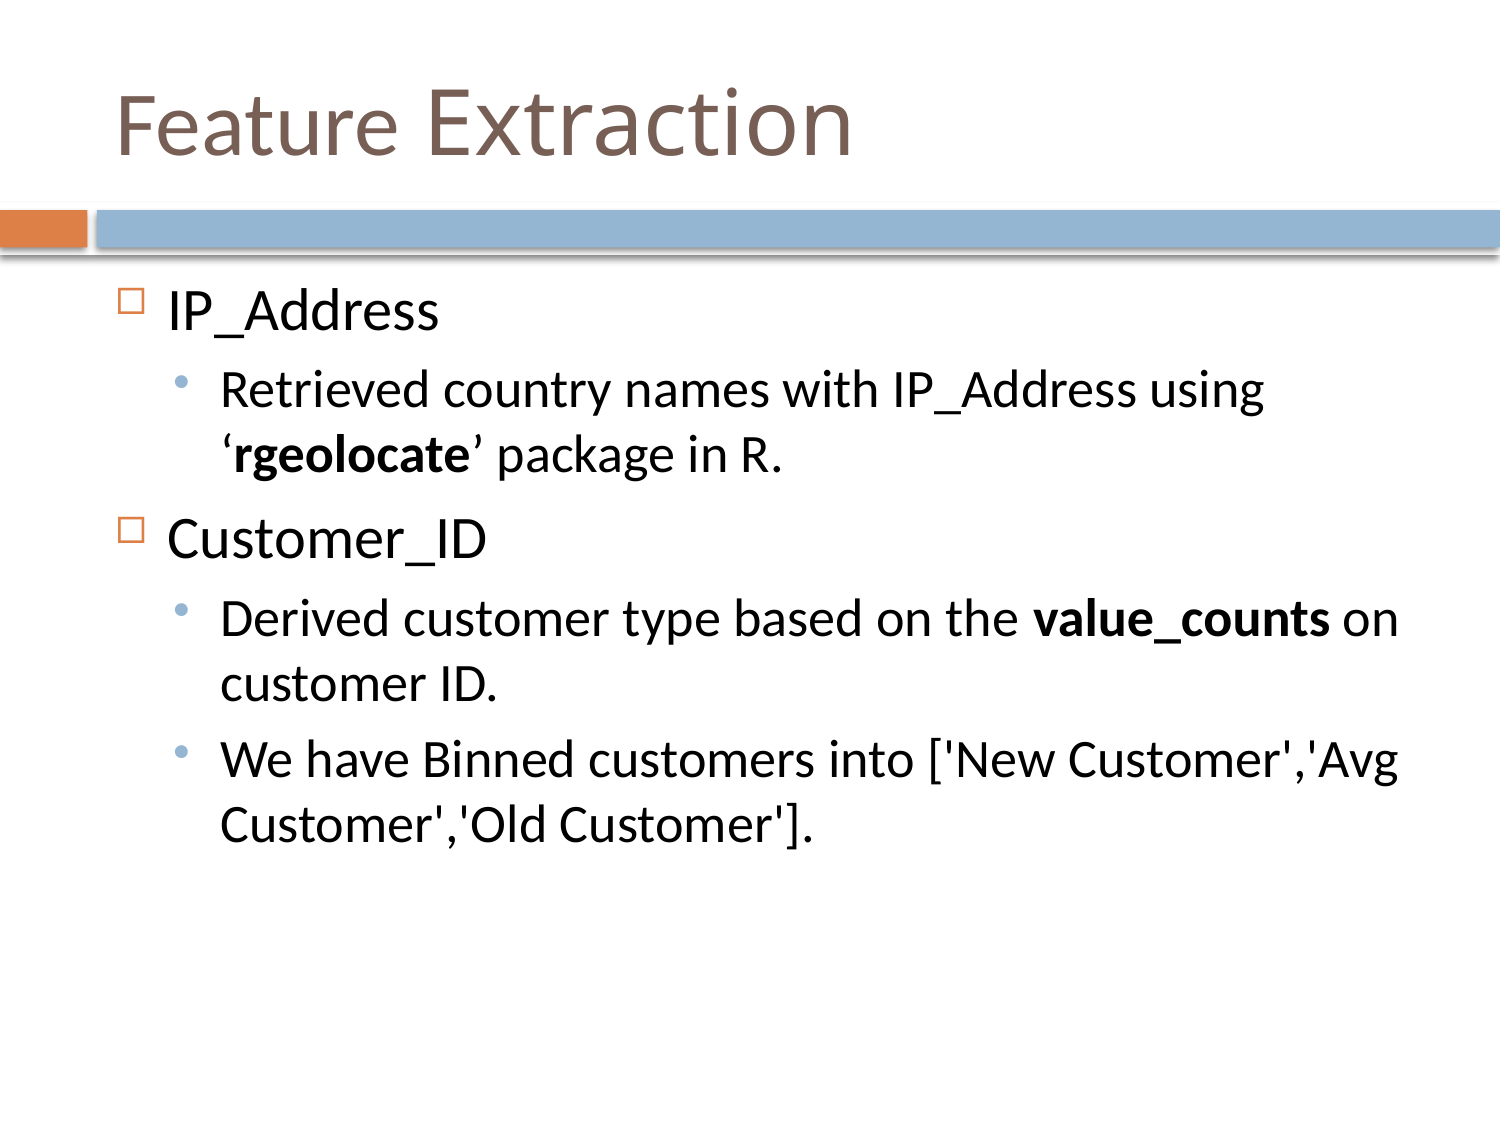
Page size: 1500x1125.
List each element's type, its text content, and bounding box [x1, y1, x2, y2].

list IP_Address Retrieved country names with IP_Address using ‘rgeolocate’ package in R. Customer_ID Derived customer type based on the value_counts on customer ID. We have Binned customers into ['New Customer','Avg Customer','Old Customer']. [100, 262, 1438, 1000]
title Feature Extraction [100, 37, 1438, 200]
